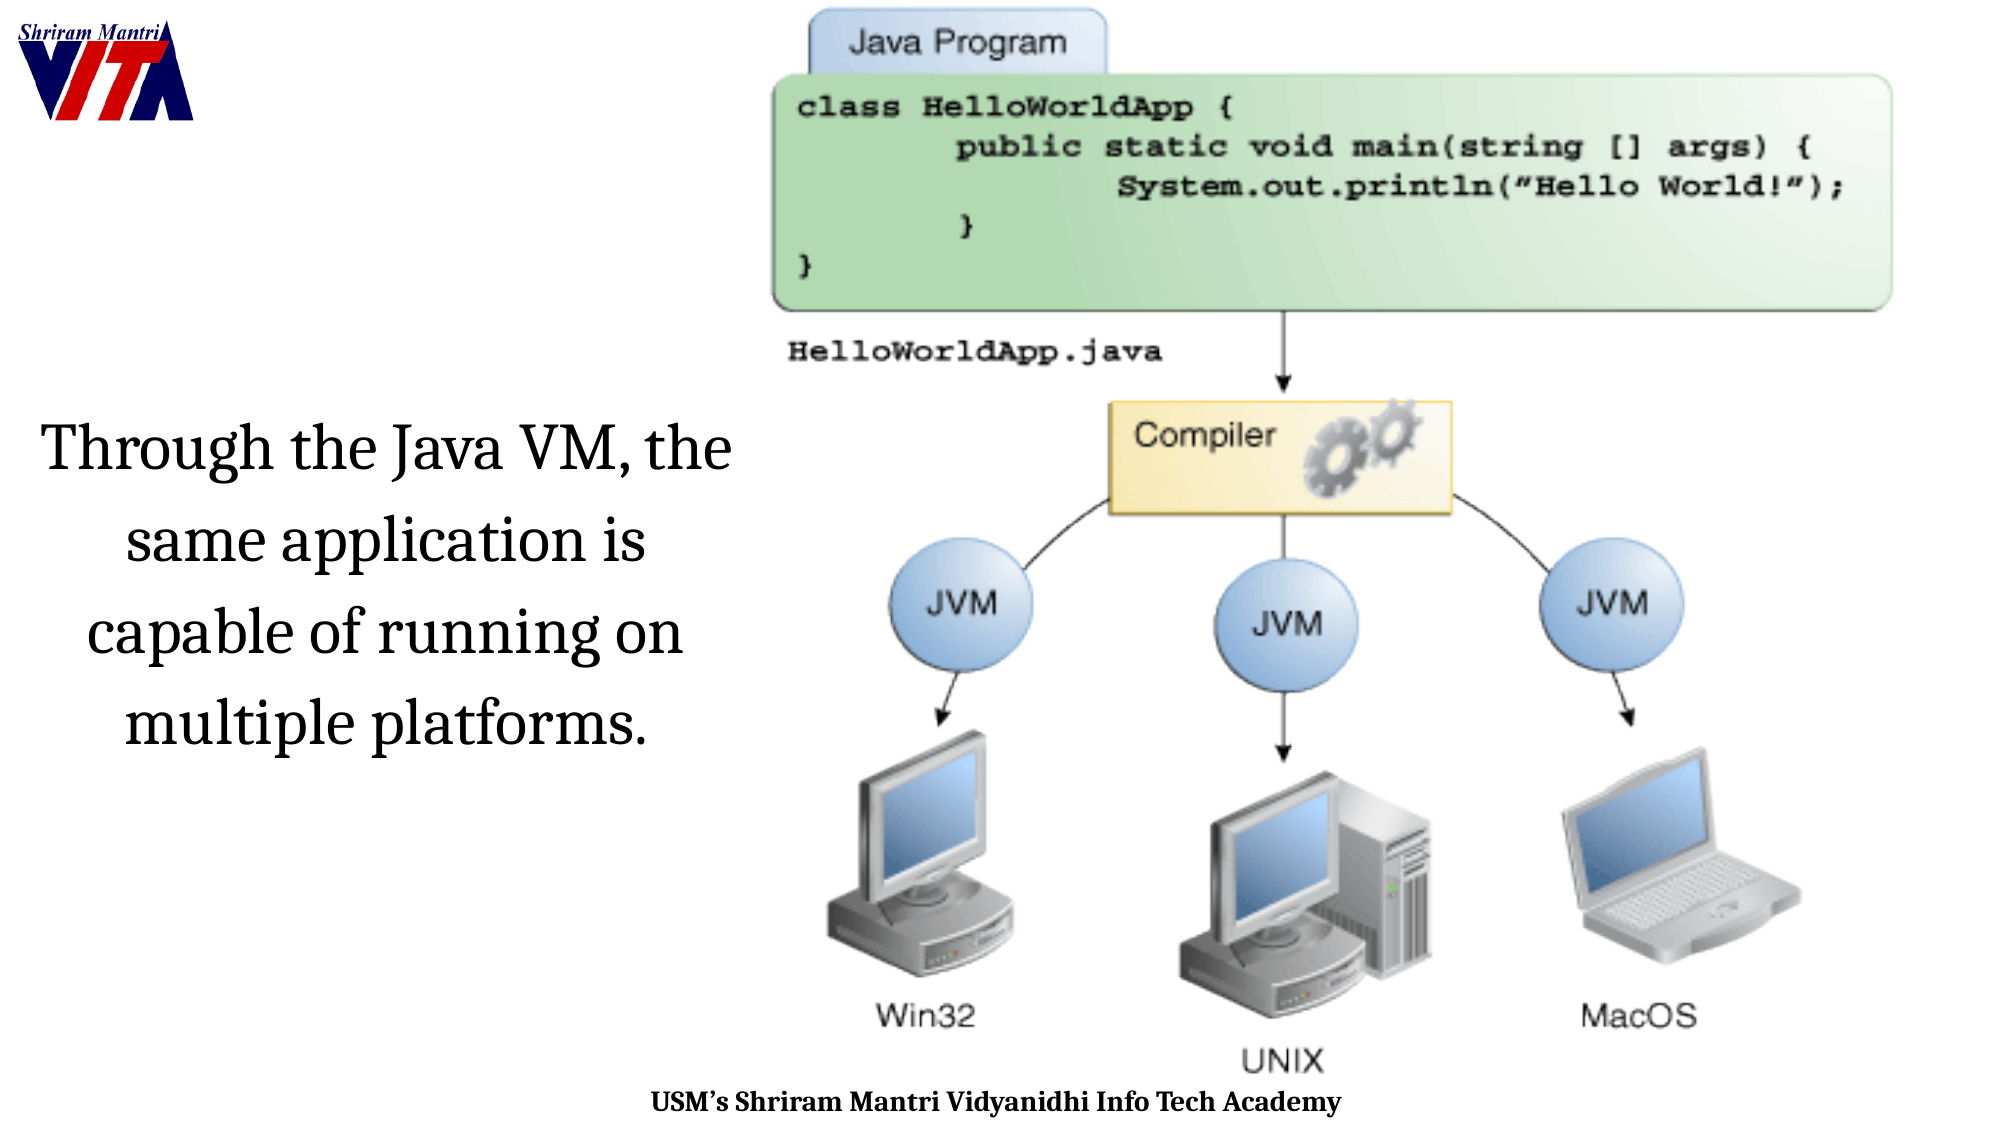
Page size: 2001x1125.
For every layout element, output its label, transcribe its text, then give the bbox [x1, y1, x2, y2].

picture [0, 0, 211, 141]
text_box Through the Java VM, the same application is capable of running on multiple platforms. [16, 383, 752, 766]
picture [752, 0, 1915, 1102]
